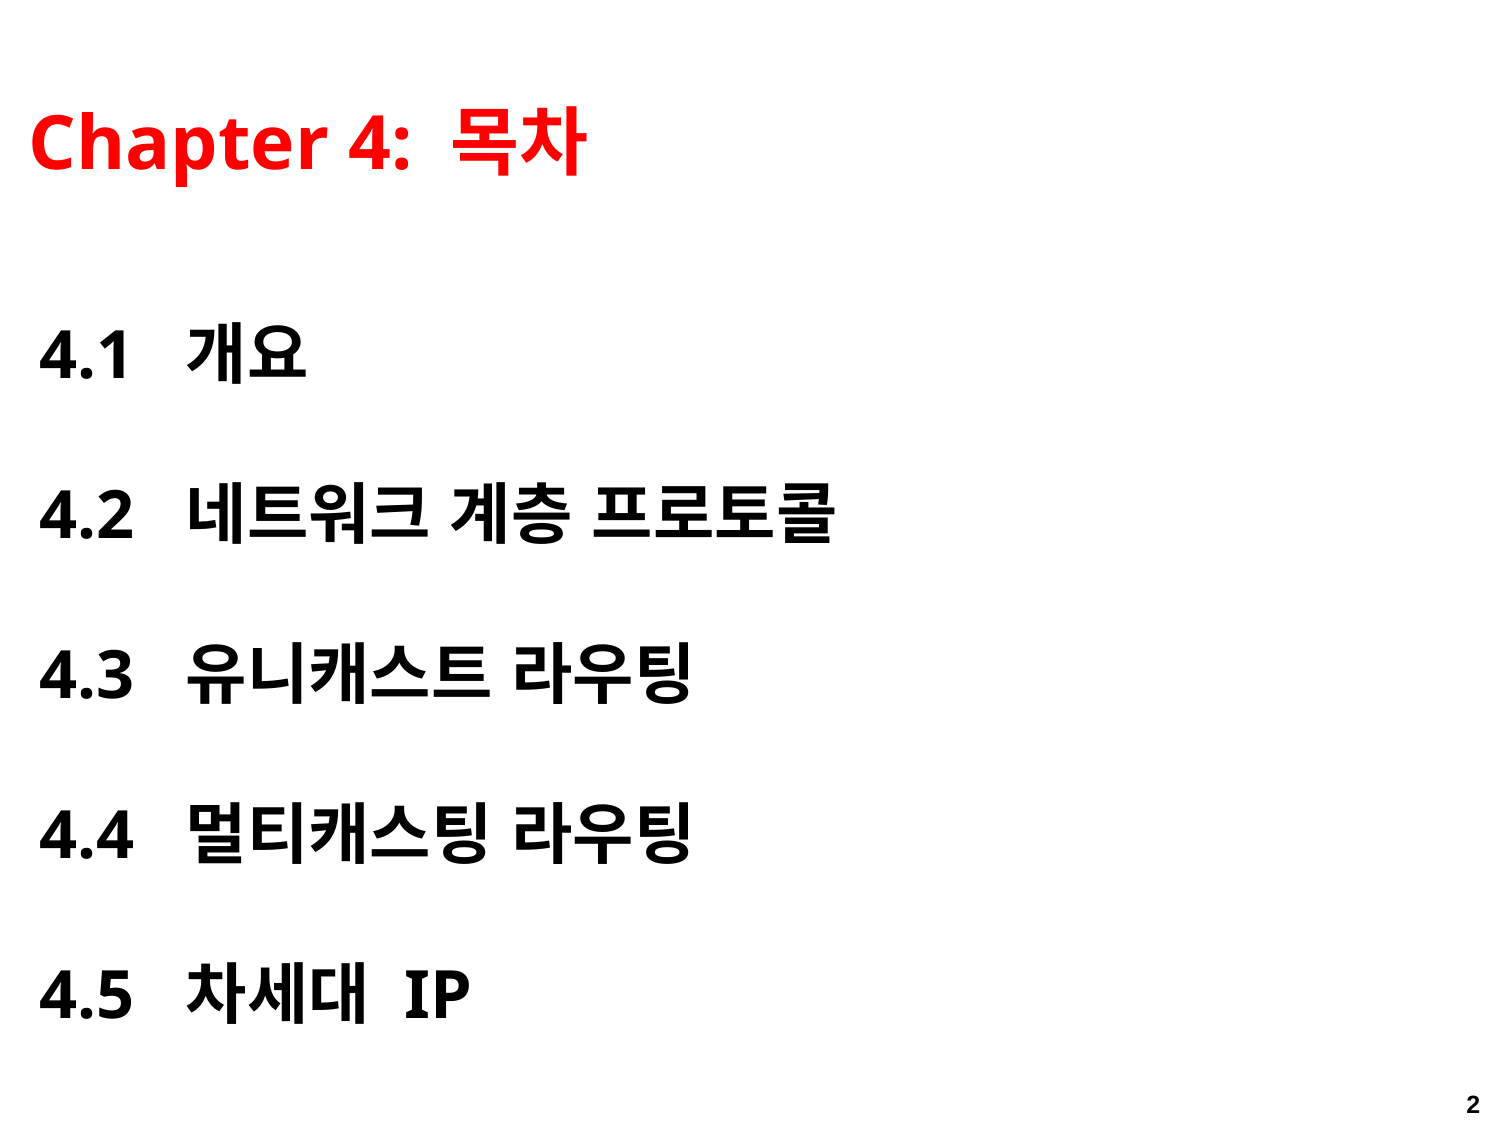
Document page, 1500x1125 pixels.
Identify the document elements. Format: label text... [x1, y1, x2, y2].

text_box 4.1 개요 4.2 네트워크 계층 프로토콜 4.3 유니캐스트 라우팅 4.4 멀티캐스팅 라우팅 4.5 차세대 IP [24, 224, 1363, 1025]
slide_number 2 [1182, 1080, 1496, 1125]
text_box Chapter 4: 목차 [13, 87, 1500, 186]
